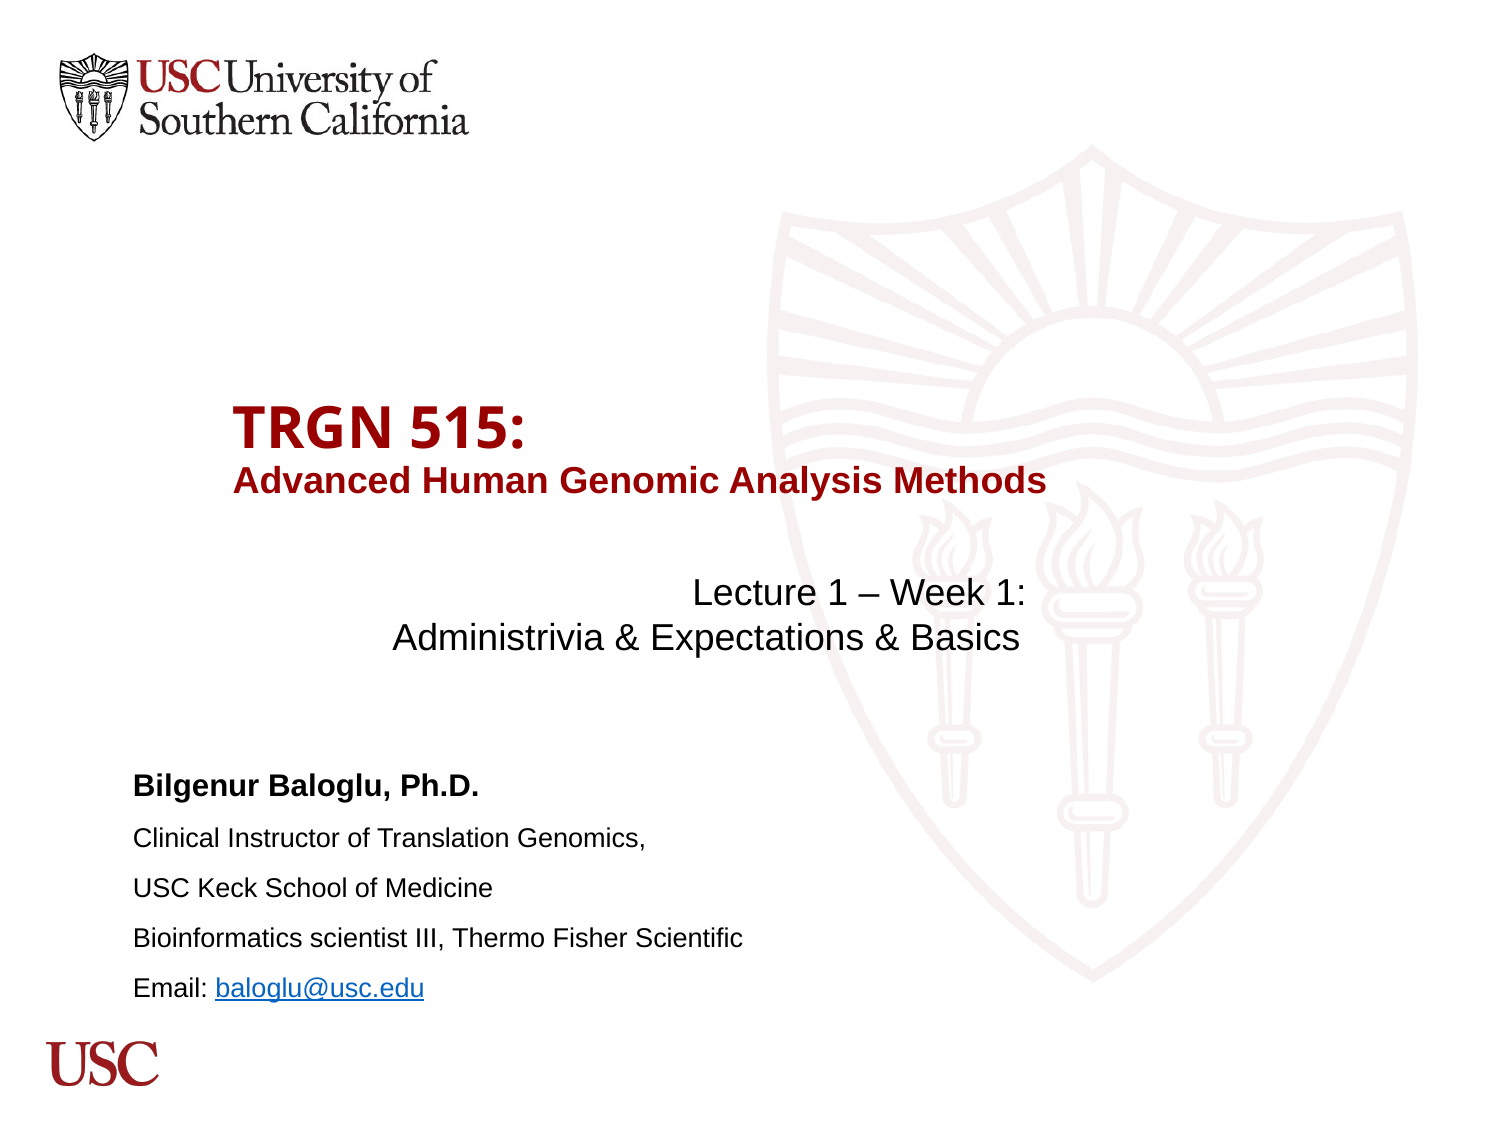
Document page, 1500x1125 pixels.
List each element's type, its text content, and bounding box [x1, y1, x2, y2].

picture [20, 20, 510, 174]
title TRGN 515: Advanced Human Genomic Analysis Methods [217, 381, 1283, 563]
subtitle Bilgenur Baloglu, Ph.D. Clinical Instructor of Translation Genomics, USC Keck School of Medicine Bioinformatics scientist III, Thermo Fisher Scientific Email: baloglu@usc.edu [117, 762, 1130, 1016]
picture [21, 1013, 183, 1115]
text_box Lecture 1 – Week 1: Administrivia & Expectations & Basics [377, 560, 1113, 666]
